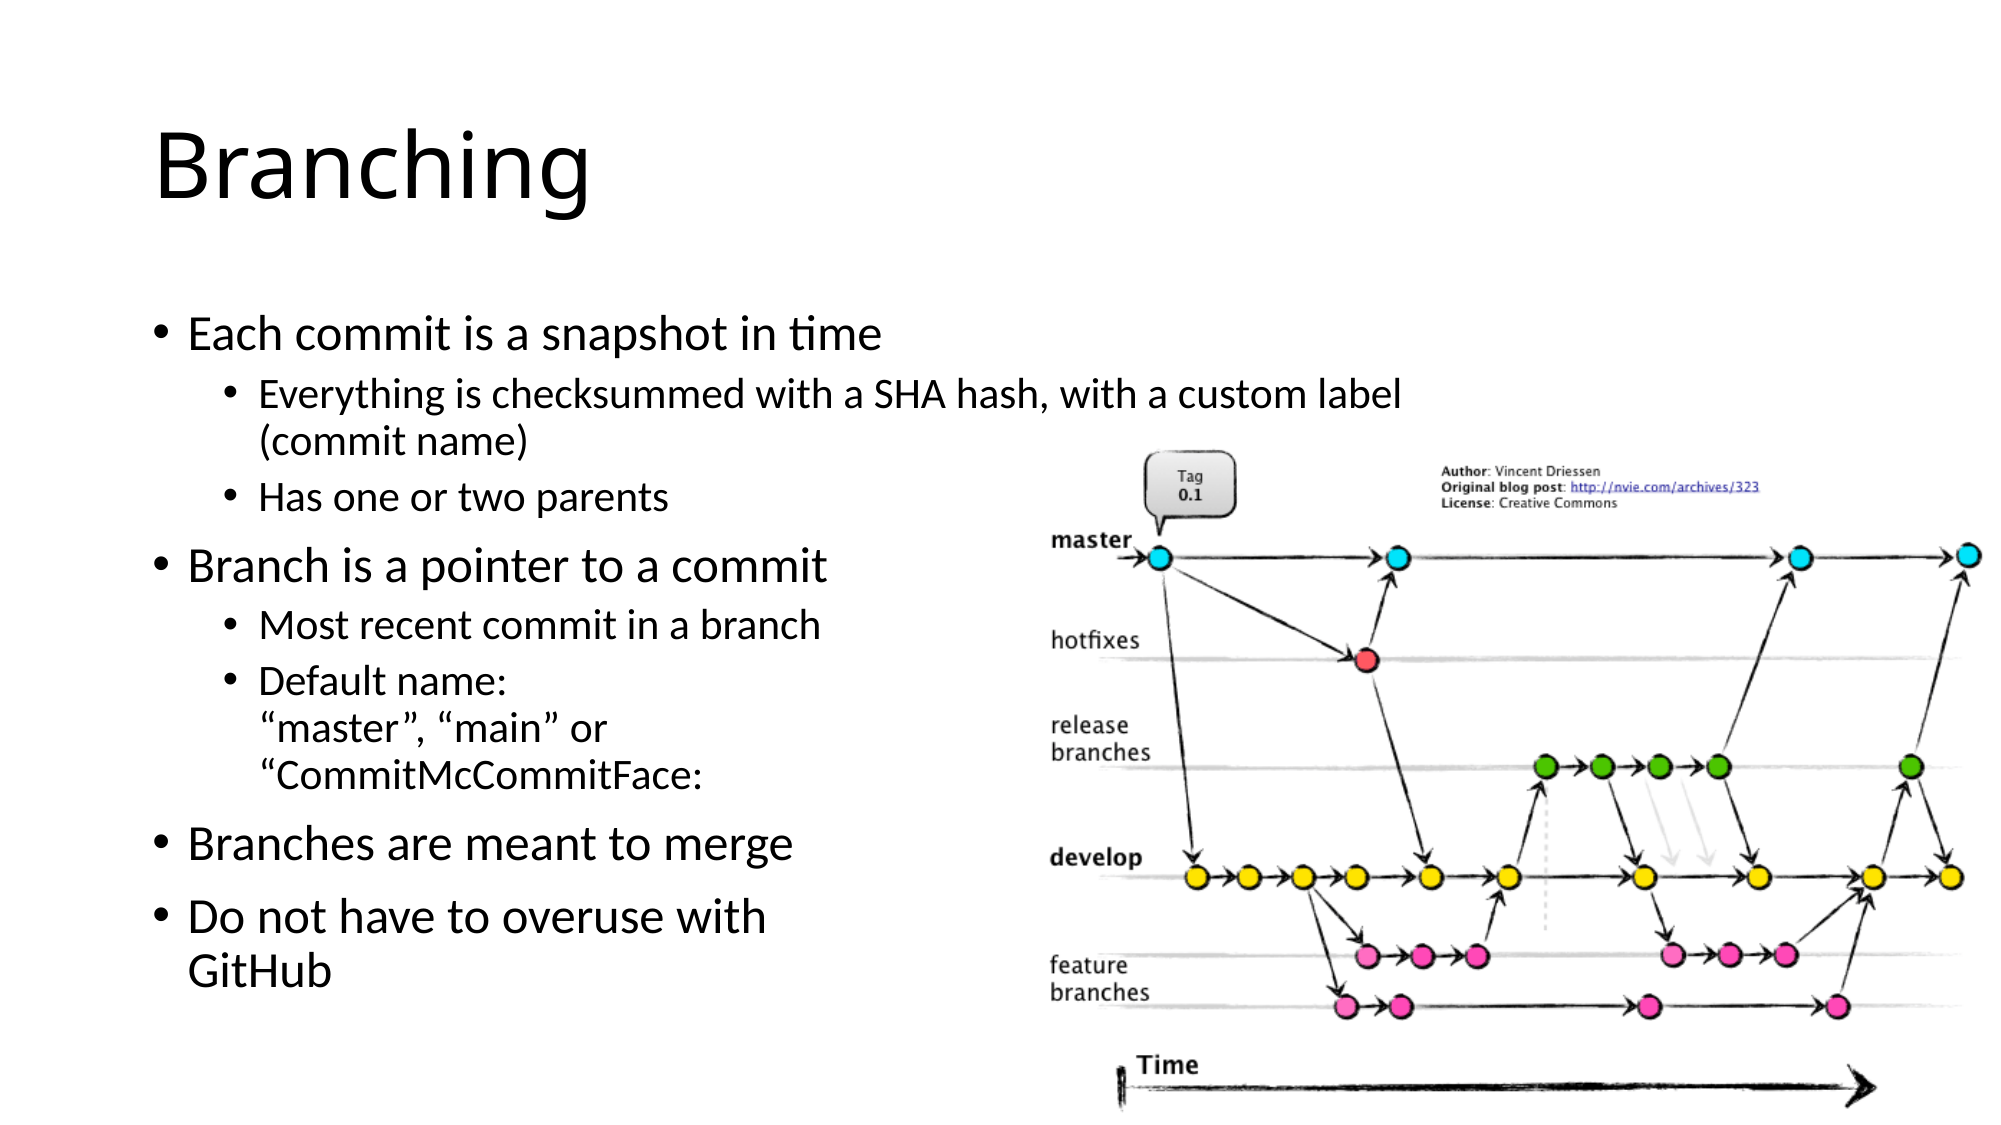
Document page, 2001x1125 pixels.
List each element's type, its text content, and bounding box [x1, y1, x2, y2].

list Each commit is a snapshot in time Everything is checksummed with a SHA hash, with a custom label (commit name) Has one or two parents Branch is a pointer to a commit Most recent commit in a branch Default name: “master”, “main” or “CommitMcCommitFace: Branches are meant to merge Do not have to overuse with GitHub [137, 299, 1863, 1014]
picture [1043, 446, 1989, 1113]
title Branching [137, 59, 1863, 278]
